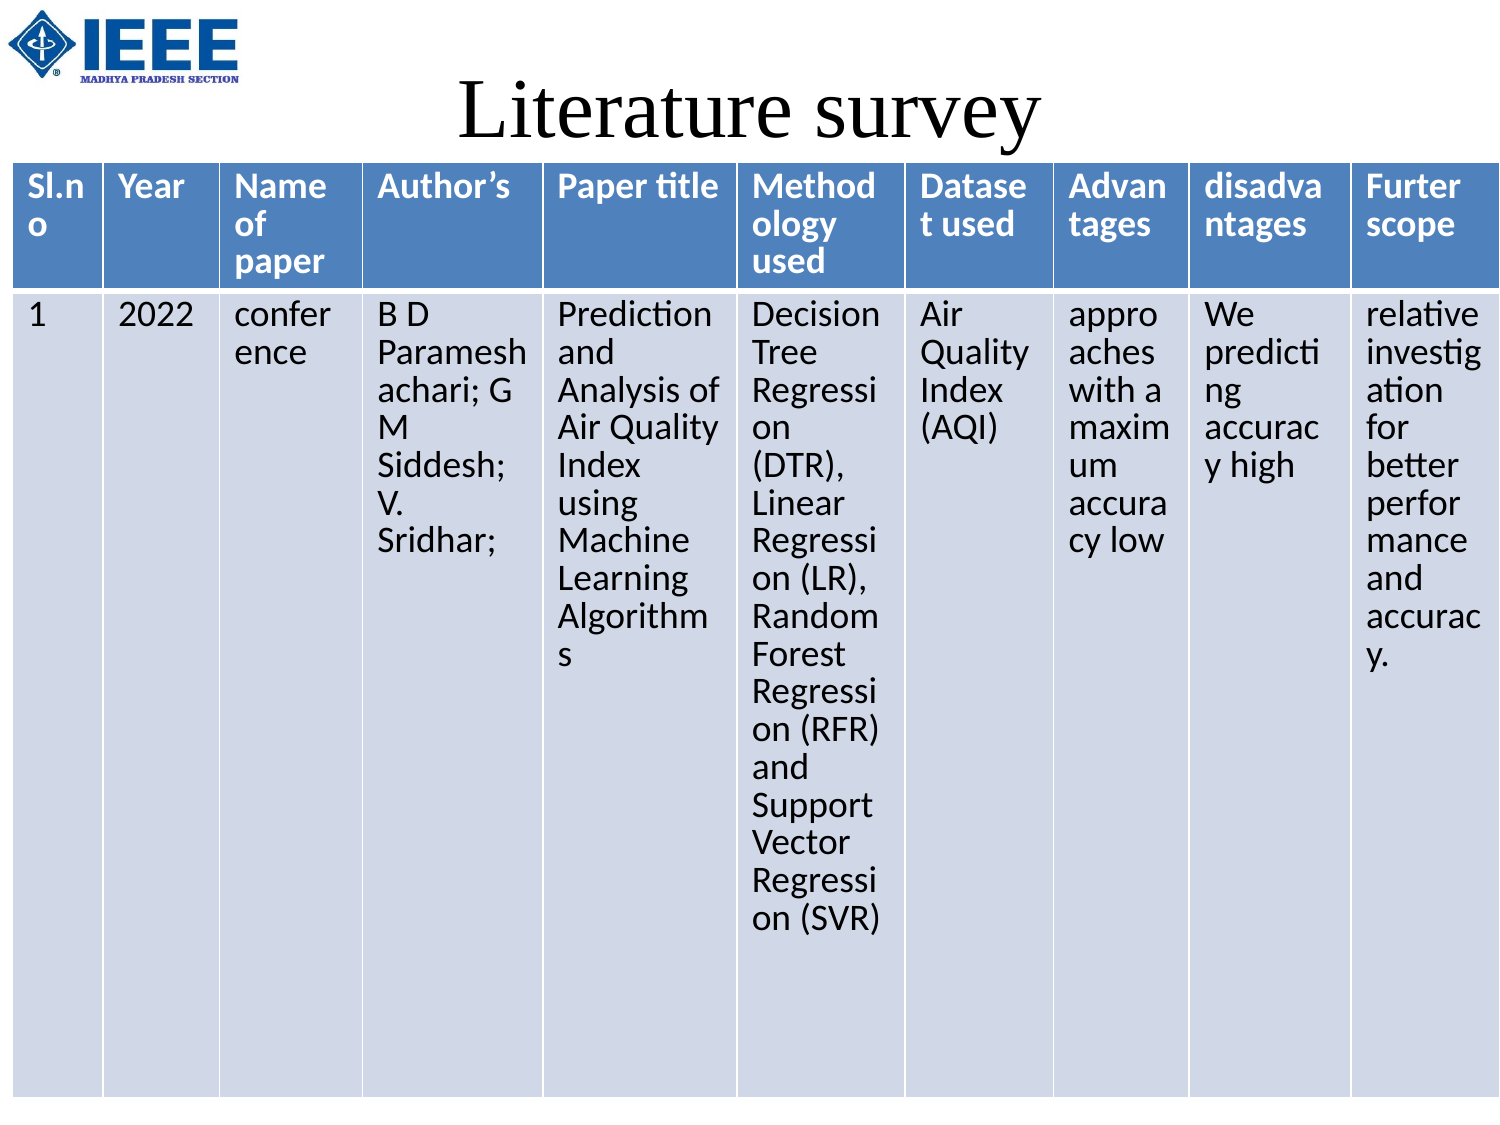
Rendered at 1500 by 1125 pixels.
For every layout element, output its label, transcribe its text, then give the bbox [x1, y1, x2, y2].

table_header Methodology used [738, 163, 904, 288]
title Literature survey [75, 45, 1425, 162]
table_cell 2022 [104, 294, 219, 1097]
table_header Dataset used [906, 163, 1053, 288]
table_cell 1 [13, 294, 102, 1097]
table_header Advantages [1054, 163, 1188, 288]
table_cell Air Quality Index (AQI) [906, 294, 1053, 1097]
table_cell We predicting accuracy high [1190, 294, 1350, 1097]
table_cell relative investigation for better performance and accuracy. [1352, 294, 1499, 1097]
table_cell approaches with a maximum accuracy low [1054, 294, 1188, 1097]
table_header Paper title [544, 163, 736, 288]
table_header Name of paper [220, 163, 362, 288]
table_header Year [104, 163, 219, 288]
table_header disadvantages [1190, 163, 1350, 288]
picture [1, 0, 249, 88]
table_header Furter scope [1352, 163, 1499, 288]
table_cell Decision Tree Regression (DTR), Linear Regression (LR), Random Forest Regression (RFR) and Support Vector Regression (SVR) [738, 294, 904, 1097]
table_header Sl.no [13, 163, 102, 288]
table_cell B D Parameshachari; G M Siddesh; V. Sridhar; [363, 294, 542, 1097]
table_header Author’s [363, 163, 542, 288]
table_cell Prediction and Analysis of Air Quality Index using Machine Learning Algorithms [544, 294, 736, 1097]
table_cell conference [220, 294, 362, 1097]
